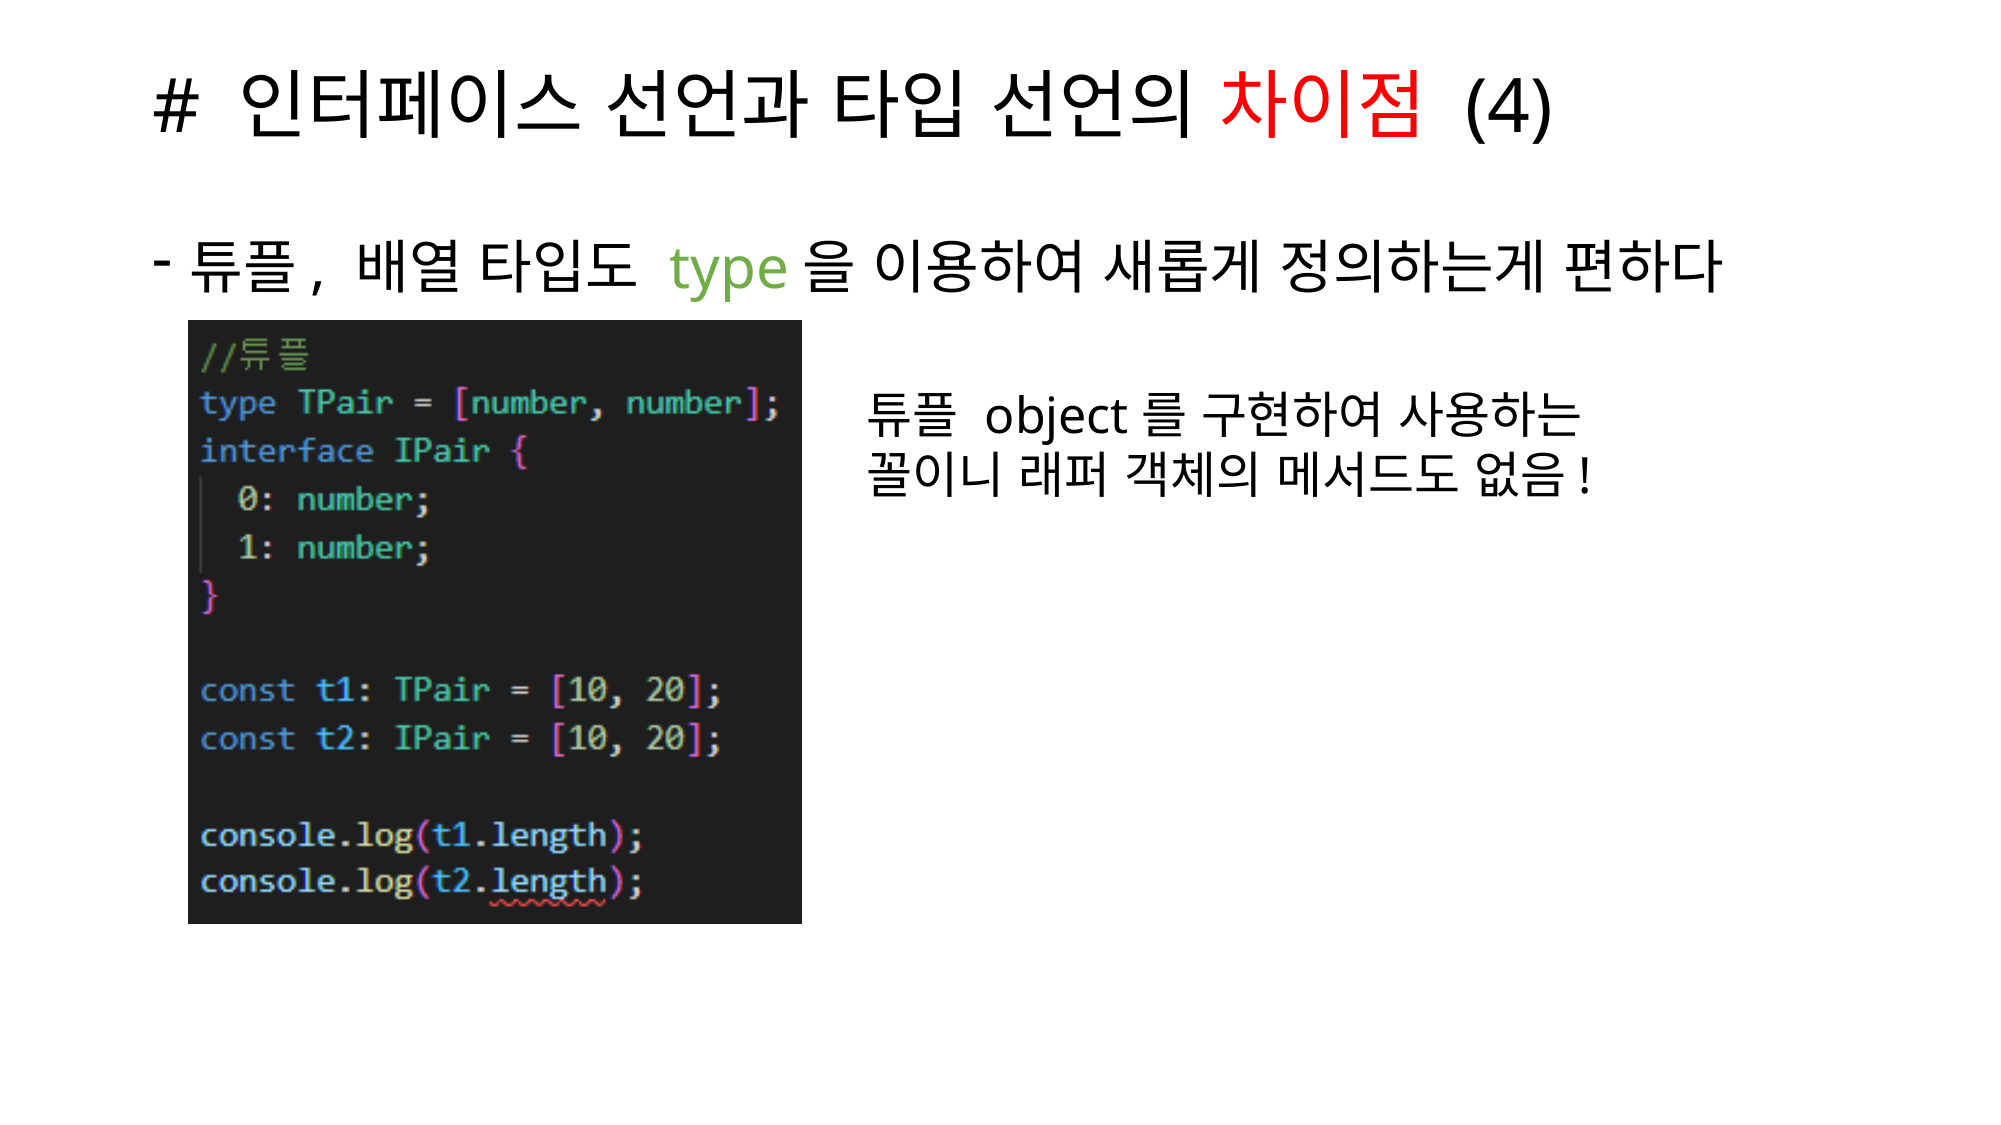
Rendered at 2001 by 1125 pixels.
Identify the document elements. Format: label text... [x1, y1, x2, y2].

text_box 튜플 object를 구현하여 사용하는 꼴이니 래퍼 객체의 메서드도 없음! [852, 376, 1647, 512]
list 튜플, 배열 타입도 type을 이용하여 새롭게 정의하는게 편하다 [137, 231, 1863, 946]
title # 인터페이스 선언과 타입 선언의 차이점 (4) [137, 0, 1863, 218]
picture [188, 319, 802, 924]
